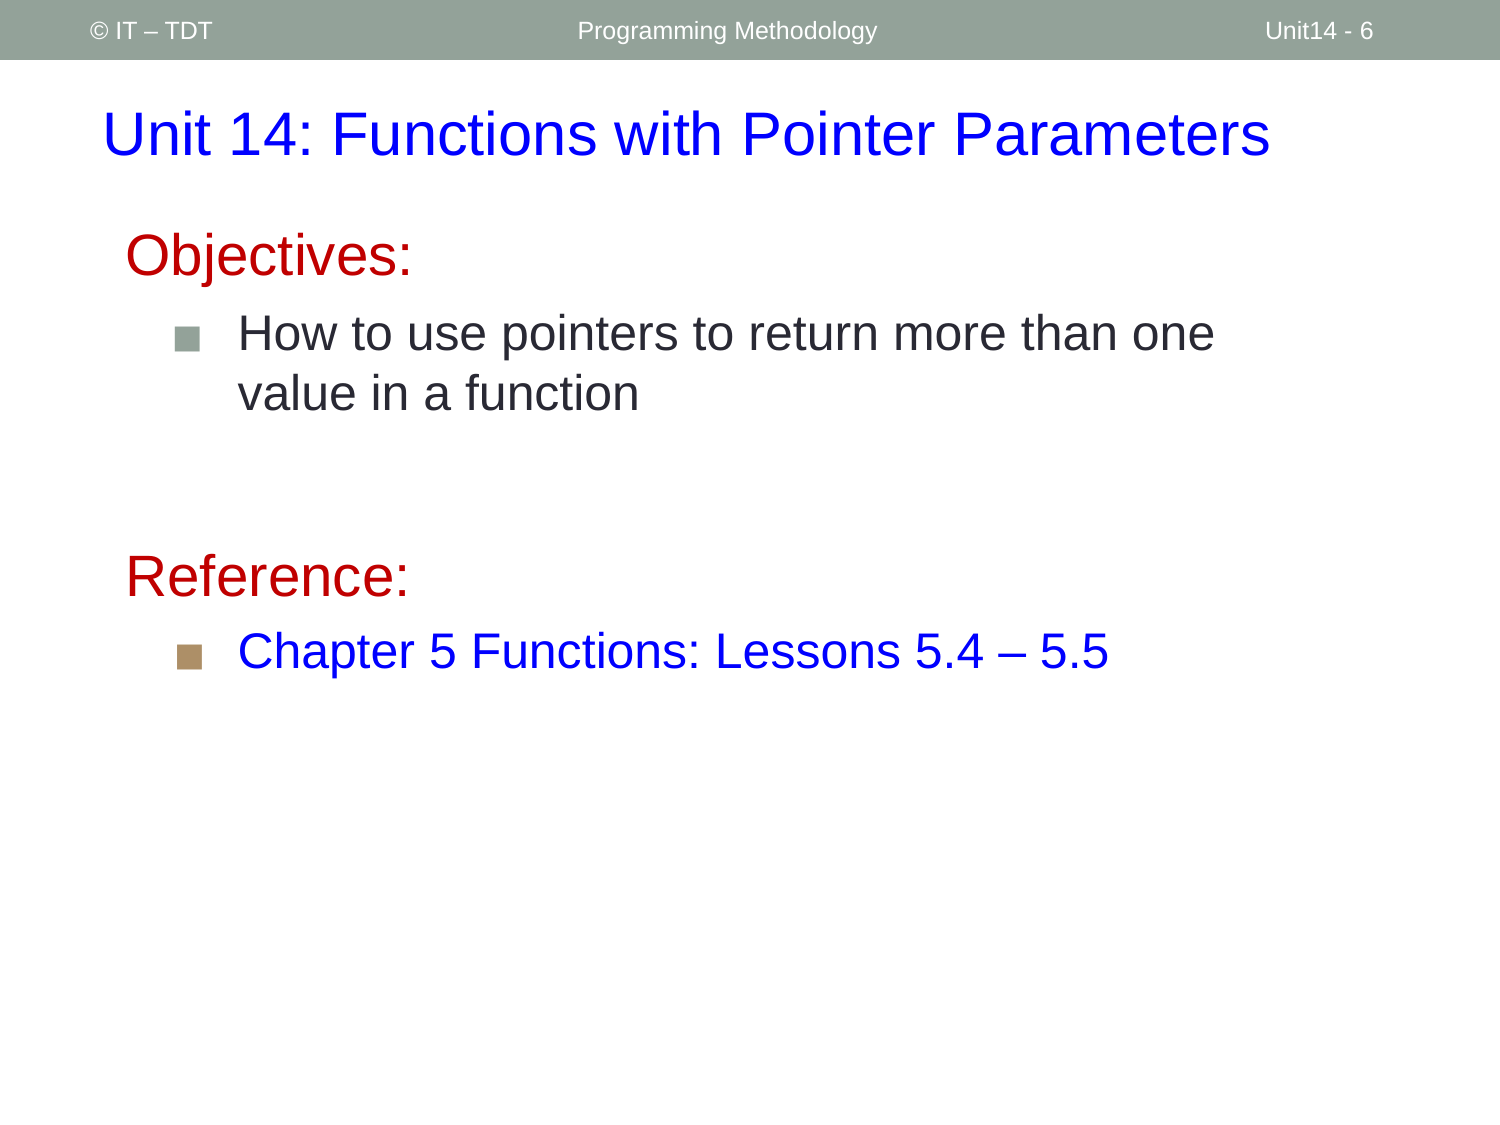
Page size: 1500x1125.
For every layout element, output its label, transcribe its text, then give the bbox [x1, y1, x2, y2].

footer Programming Methodology [562, 3, 1238, 57]
text_box Reference: Chapter 5 Functions: Lessons 5.4 – 5.5 [110, 530, 1361, 894]
title Unit 14: Functions with Pointer Parameters [87, 62, 1463, 200]
slide_number Unit14 - ‹#› [1250, 3, 1425, 57]
text_box Objectives: How to use pointers to return more than one value in a function [110, 210, 1361, 530]
slide_number © IT – TDT [75, 3, 550, 57]
